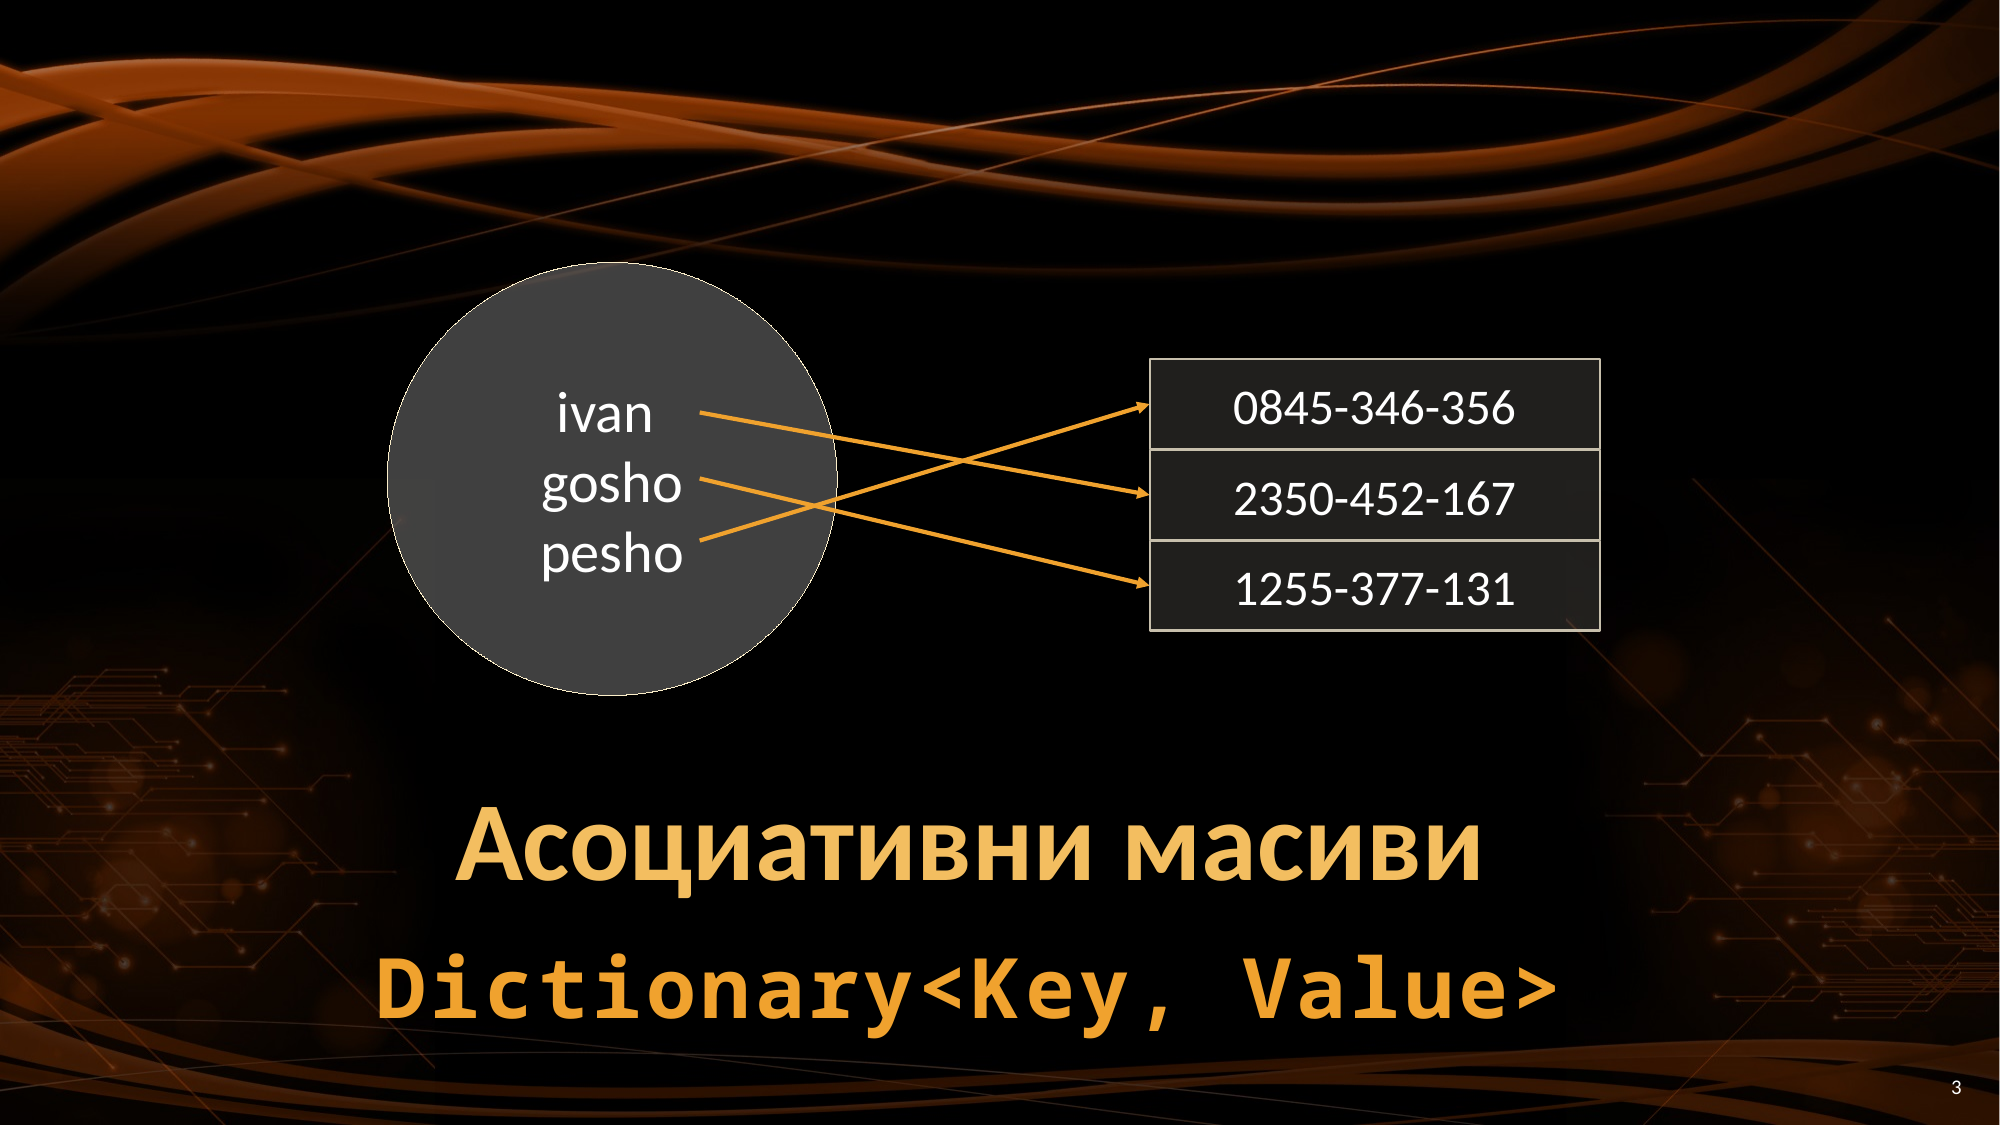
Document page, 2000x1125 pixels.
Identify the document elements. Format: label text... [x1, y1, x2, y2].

title Асоциативни масиви [237, 781, 1704, 909]
text_box 2350-452-167 [1150, 449, 1600, 540]
list Dictionary<Key, Value> [237, 924, 1704, 1038]
text_box 3 [1897, 1070, 1968, 1103]
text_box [699, 541, 1150, 587]
picture [0, 0, 2000, 1125]
text_box 1255-377-131 [1149, 540, 1600, 631]
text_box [699, 404, 1150, 541]
text_box ivan gosho pesho [387, 262, 824, 696]
text_box 0845-346-356 [1149, 359, 1600, 449]
